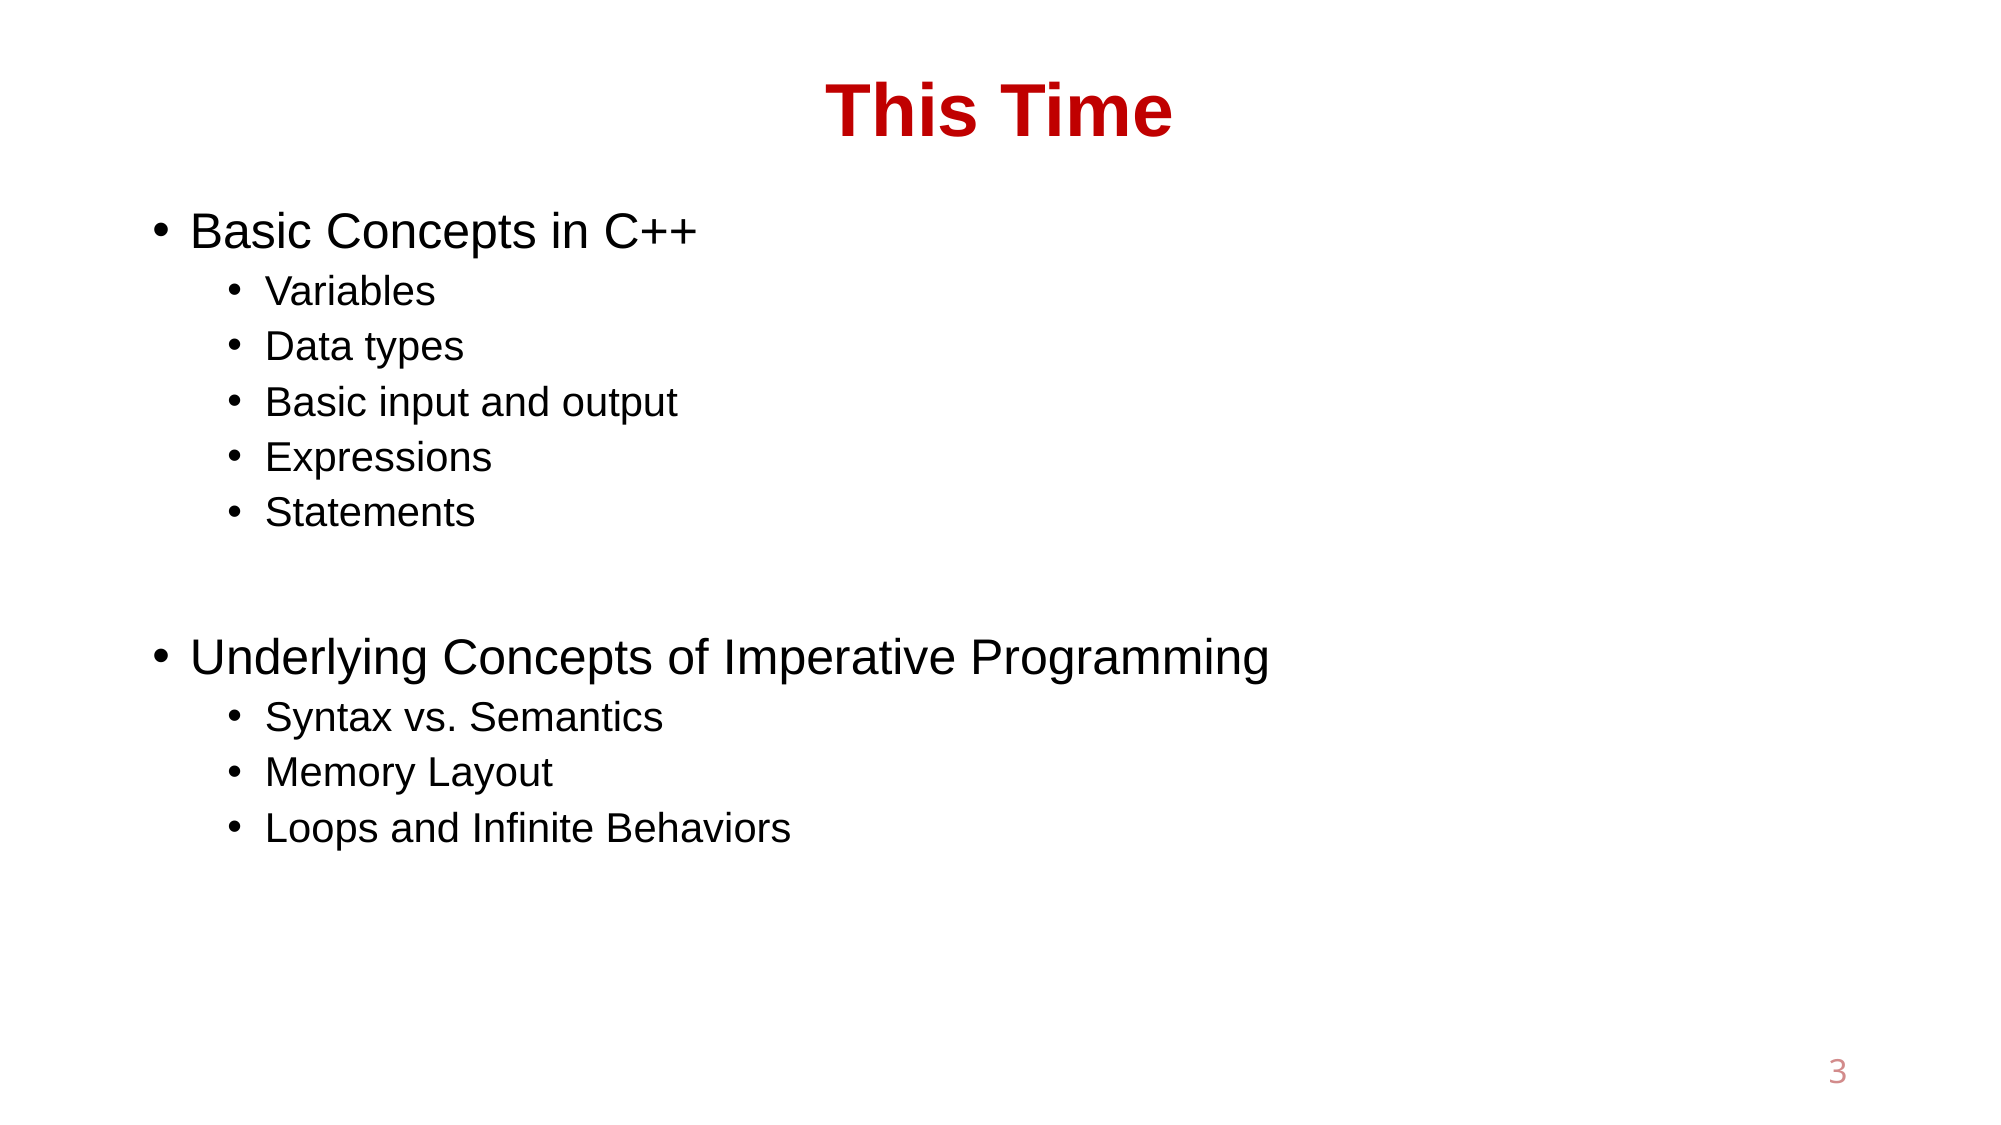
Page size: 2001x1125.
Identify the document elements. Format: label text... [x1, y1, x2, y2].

list Basic Concepts in C++ Variables Data types Basic input and output Expressions Statements Underlying Concepts of Imperative Programming Syntax vs. Semantics Memory Layout Loops and Infinite Behaviors [137, 197, 1863, 1025]
slide_number 3 [1412, 1042, 1863, 1103]
title This Time [137, 59, 1863, 166]
